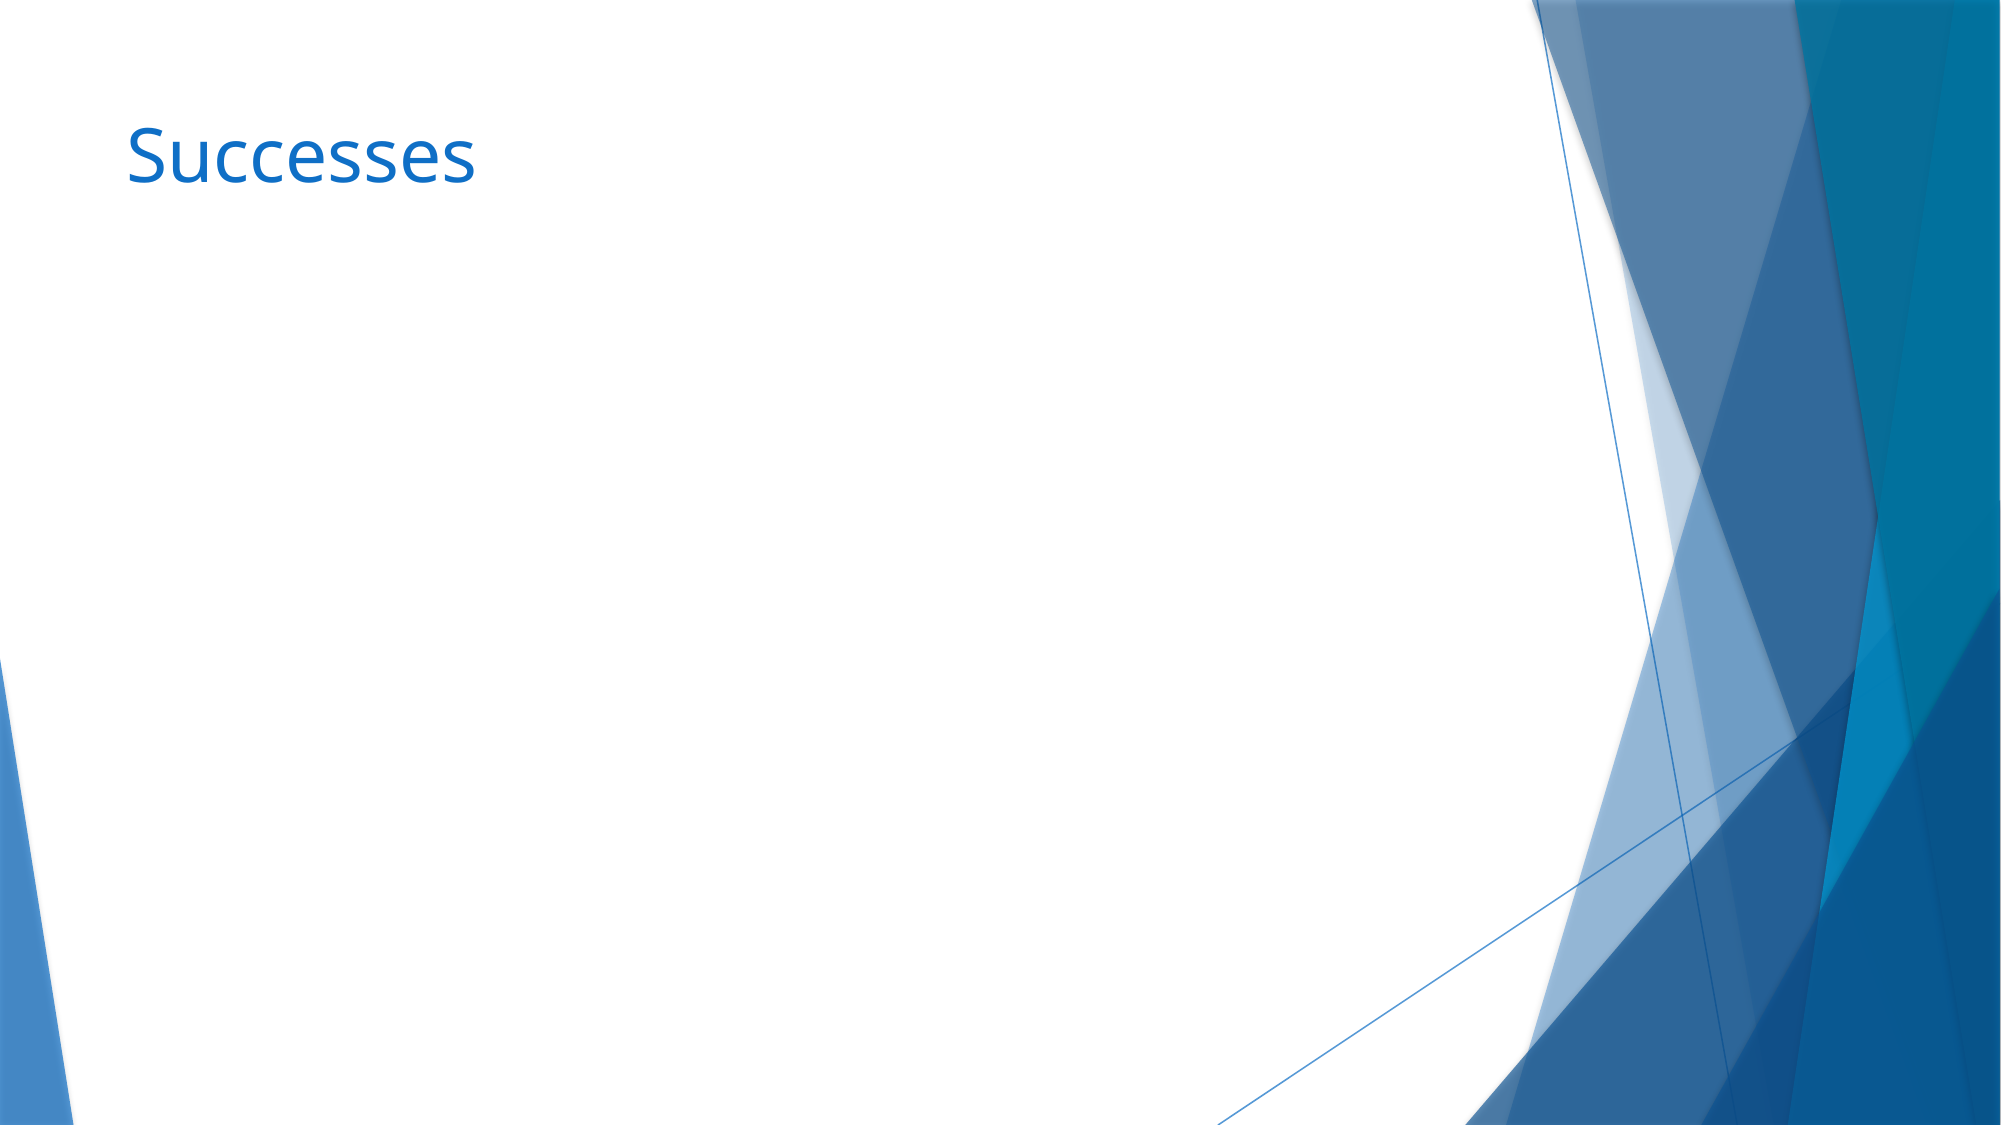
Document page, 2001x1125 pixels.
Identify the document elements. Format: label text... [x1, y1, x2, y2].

title Successes [111, 99, 1522, 317]
